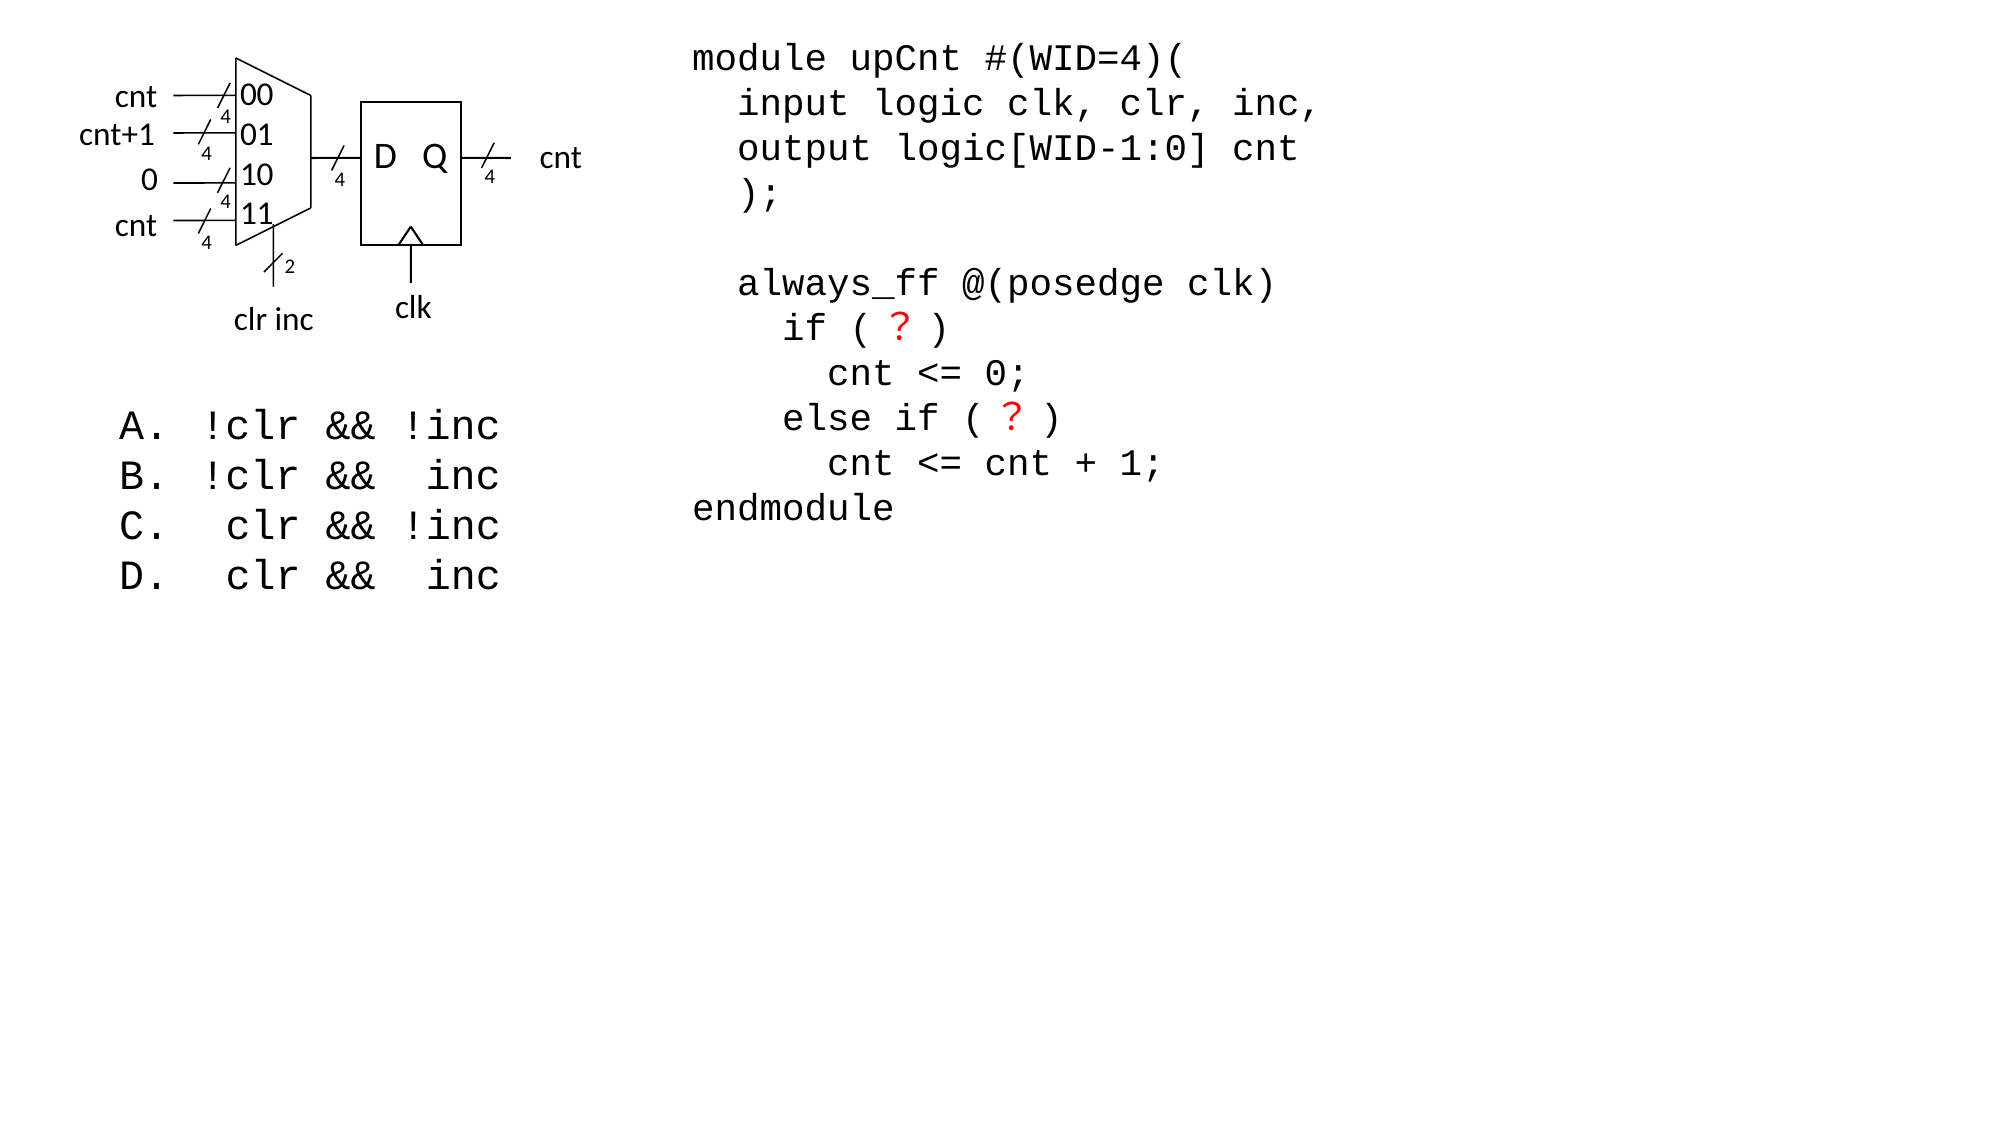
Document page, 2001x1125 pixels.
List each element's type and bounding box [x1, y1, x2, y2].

text_box [59, 57, 599, 346]
text_box [104, 390, 552, 606]
text_box [677, 25, 1337, 536]
